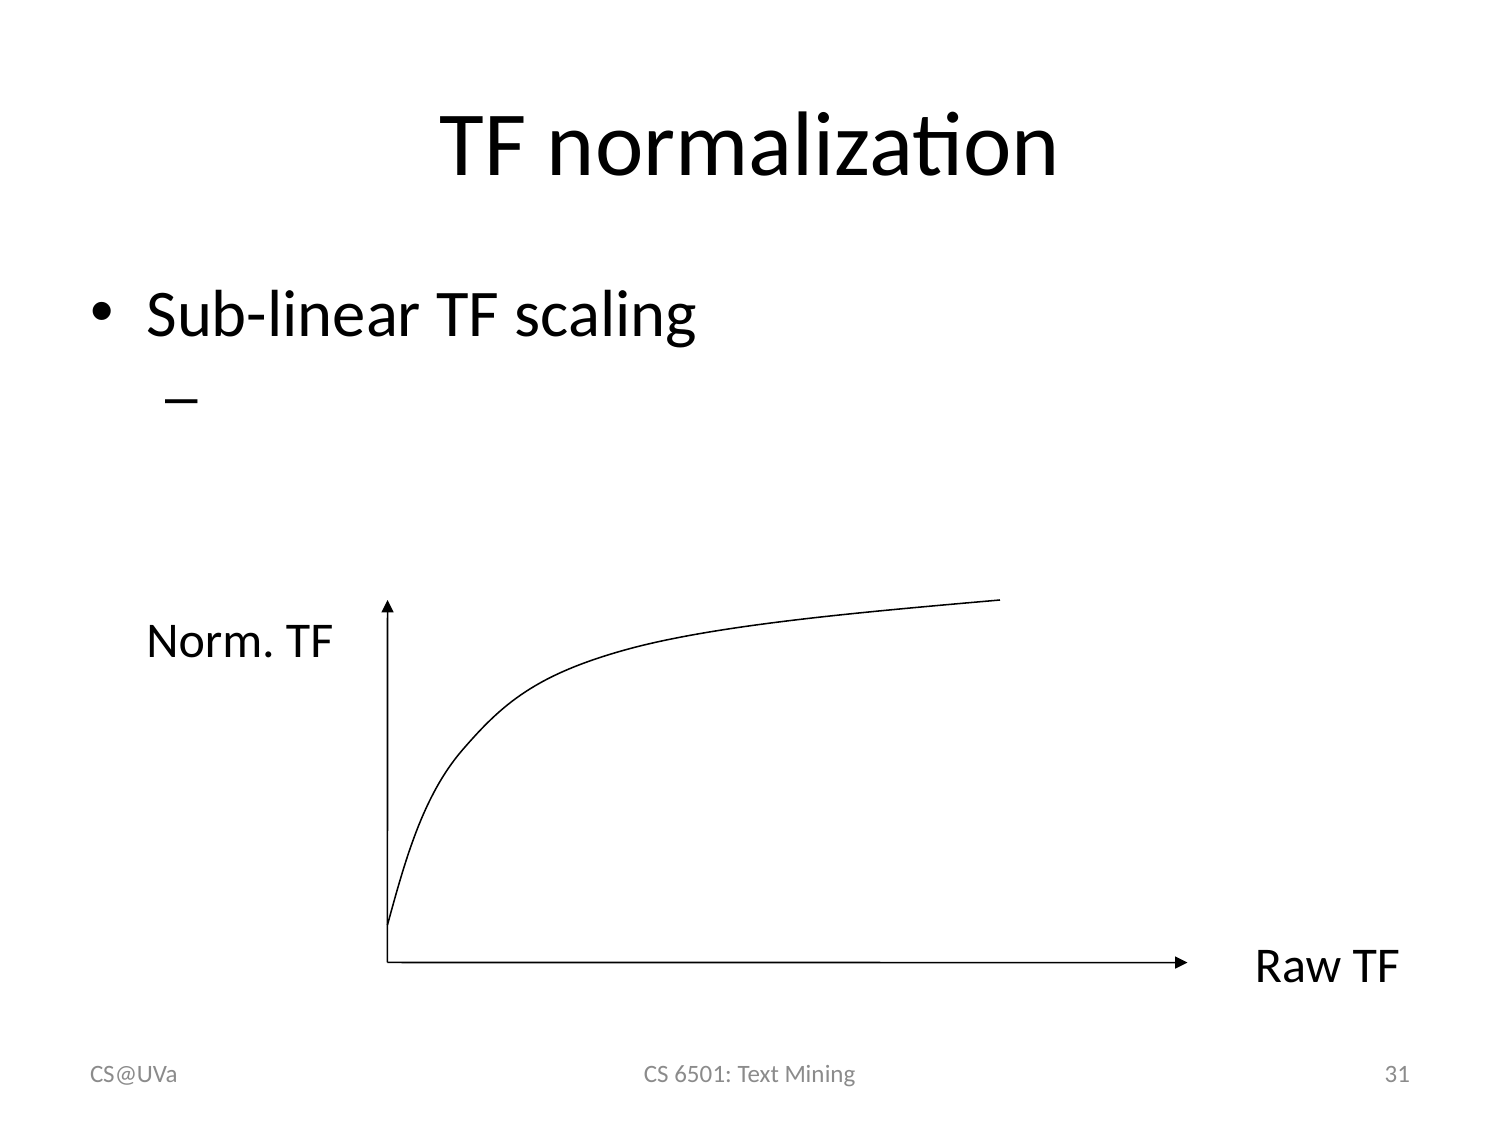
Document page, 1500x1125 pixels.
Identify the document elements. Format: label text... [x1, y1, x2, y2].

slide_number 31 [1074, 1042, 1425, 1103]
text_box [124, 599, 1425, 1001]
title TF normalization [75, 45, 1425, 233]
slide_number CS@UVa [75, 1042, 425, 1103]
footer CS 6501: Text Mining [512, 1042, 988, 1103]
